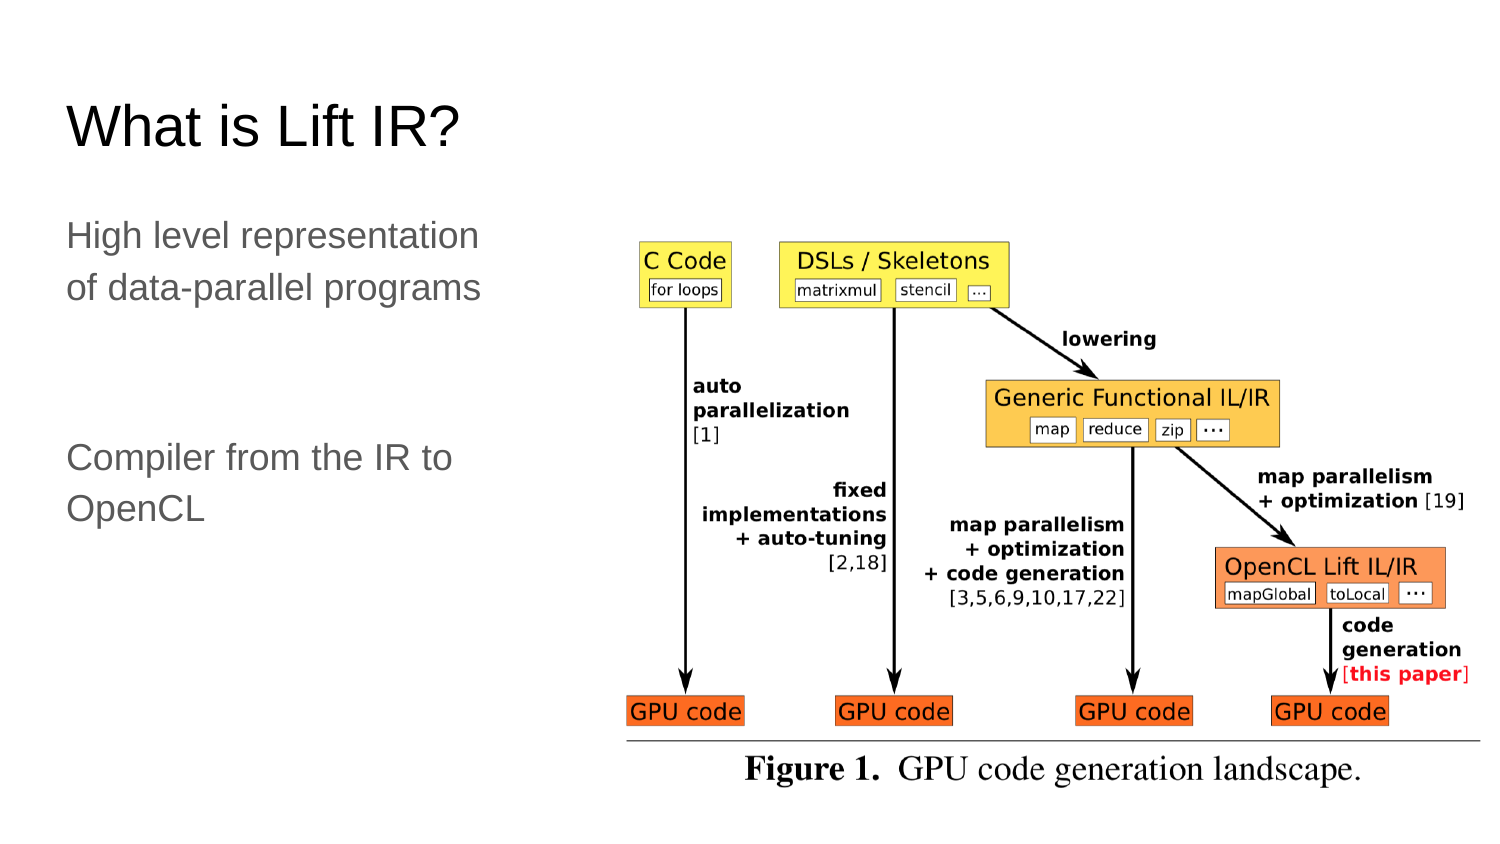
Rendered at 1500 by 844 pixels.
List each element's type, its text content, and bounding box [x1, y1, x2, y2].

list High level representation of data-parallel programs Compiler from the IR to OpenCL [51, 189, 526, 750]
title What is Lift IR? [51, 72, 1449, 167]
picture [587, 212, 1500, 802]
